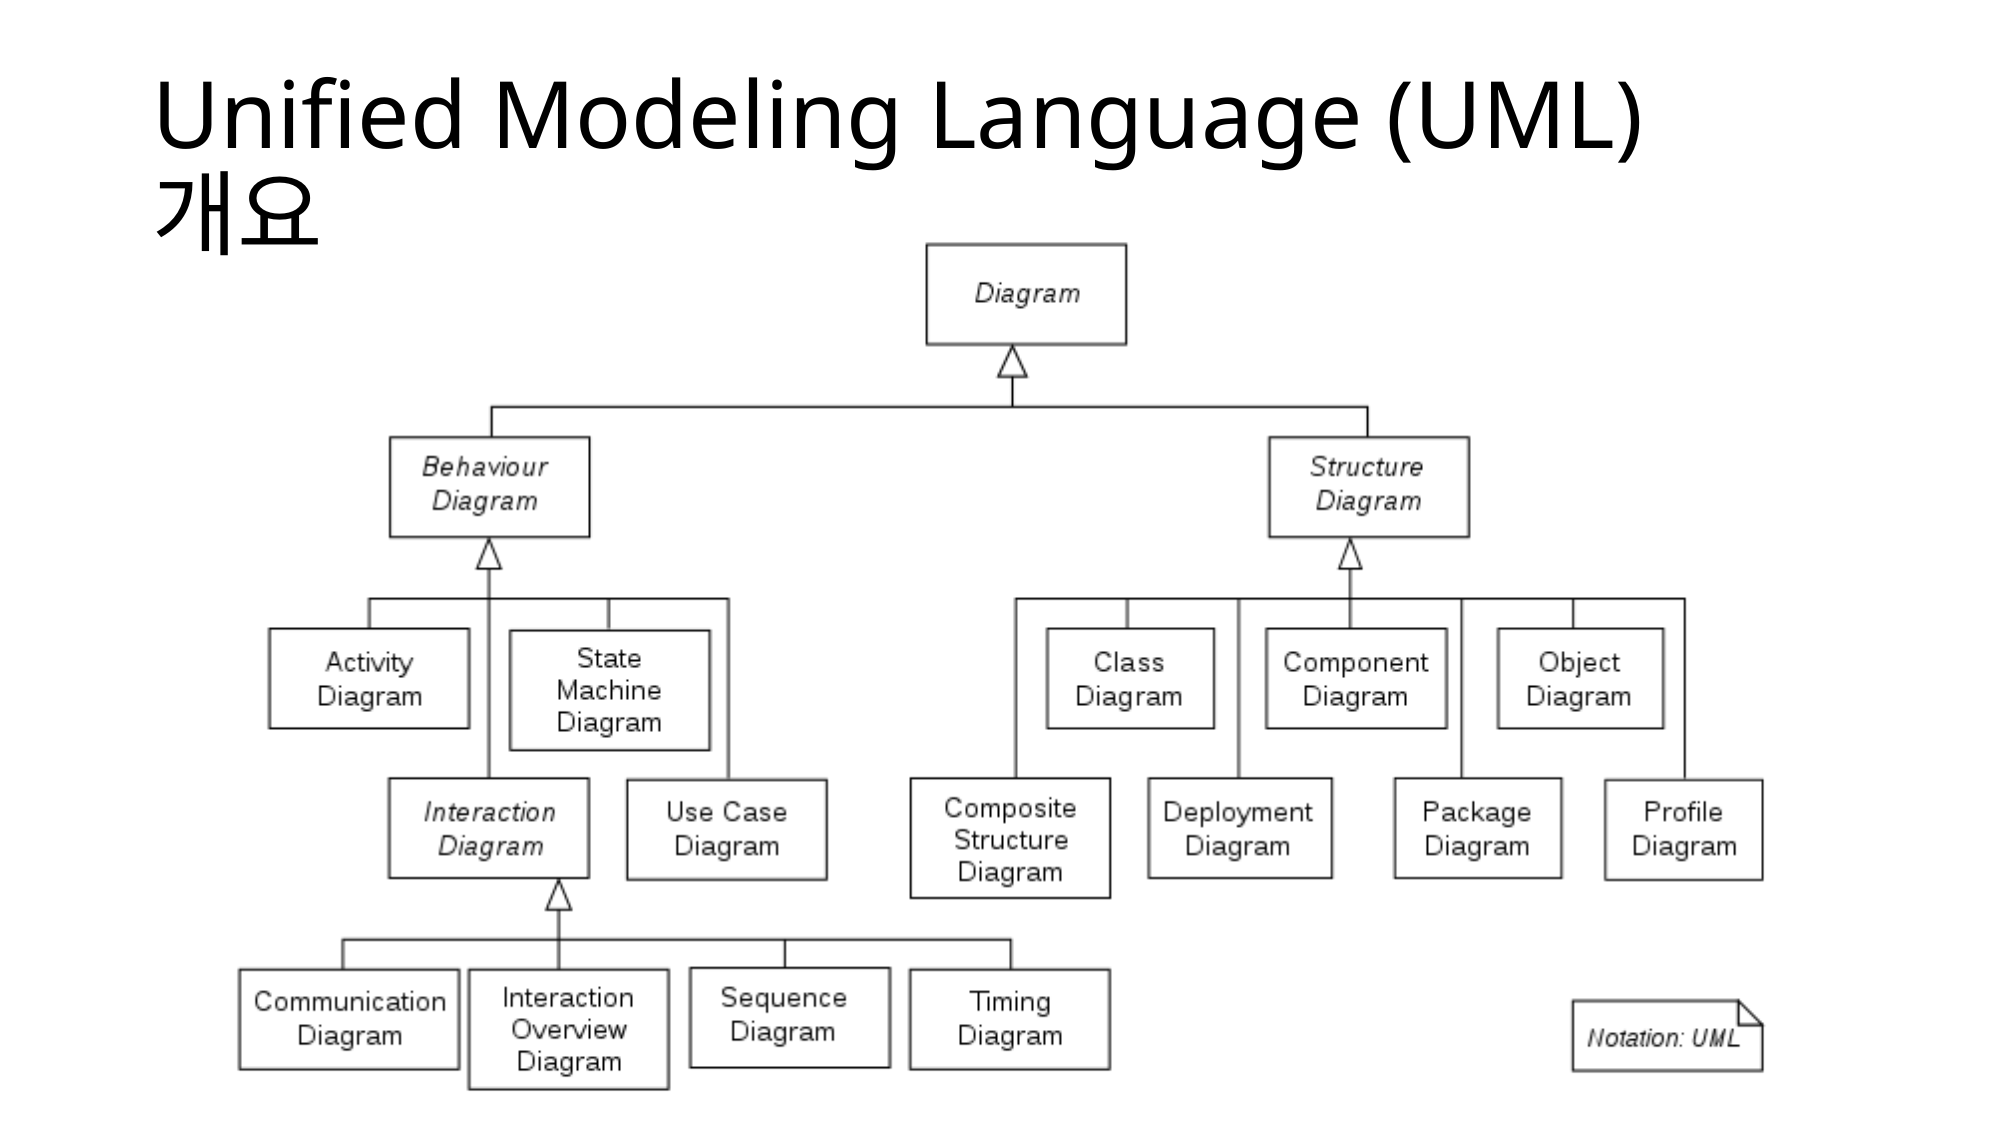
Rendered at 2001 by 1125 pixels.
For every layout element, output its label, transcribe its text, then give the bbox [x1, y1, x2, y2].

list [194, 227, 1806, 1125]
title Unified Modeling Language (UML) 개요 [137, 59, 1863, 278]
